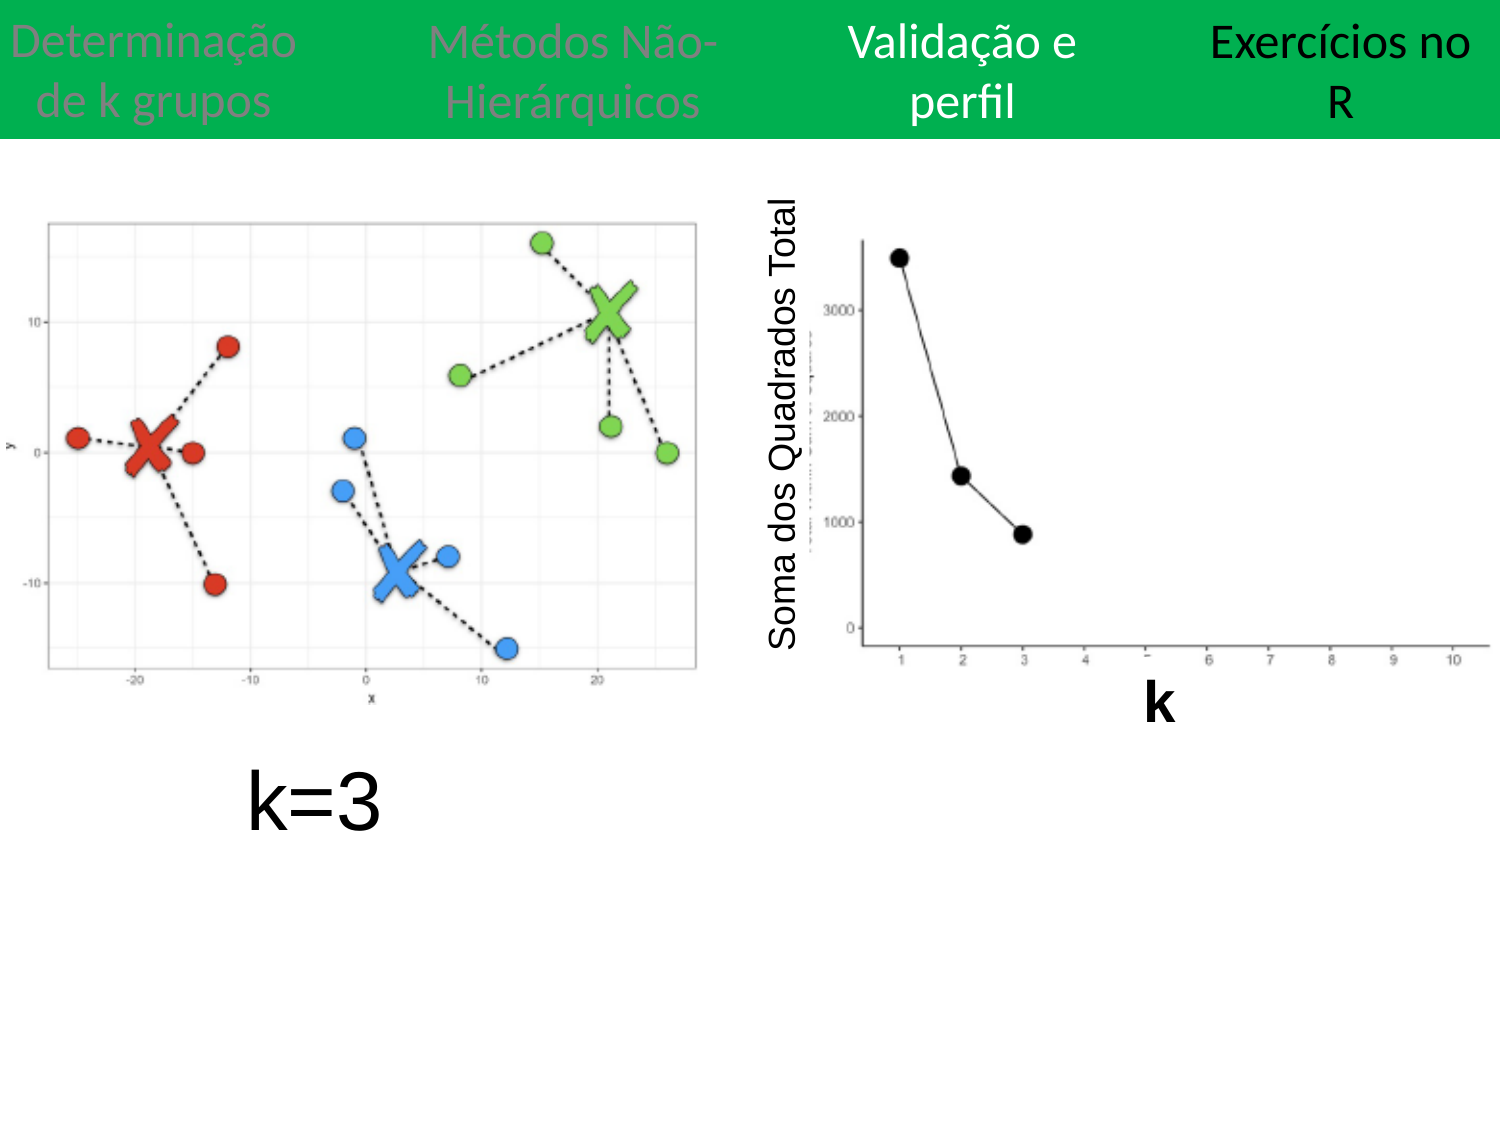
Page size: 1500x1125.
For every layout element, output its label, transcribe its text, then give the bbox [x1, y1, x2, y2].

picture [6, 220, 1500, 705]
text_box Determinação de k grupos [0, 0, 313, 135]
text_box k=3 [231, 739, 398, 855]
text_box Soma dos Quadrados Total [749, 183, 810, 218]
text_box k [1128, 712, 1191, 742]
text_box [0, 0, 1500, 139]
text_box Exercícios no R [1187, 0, 1495, 136]
text_box Validação e perfil [797, 0, 1128, 136]
text_box Métodos Não-Hierárquicos [407, 0, 739, 136]
